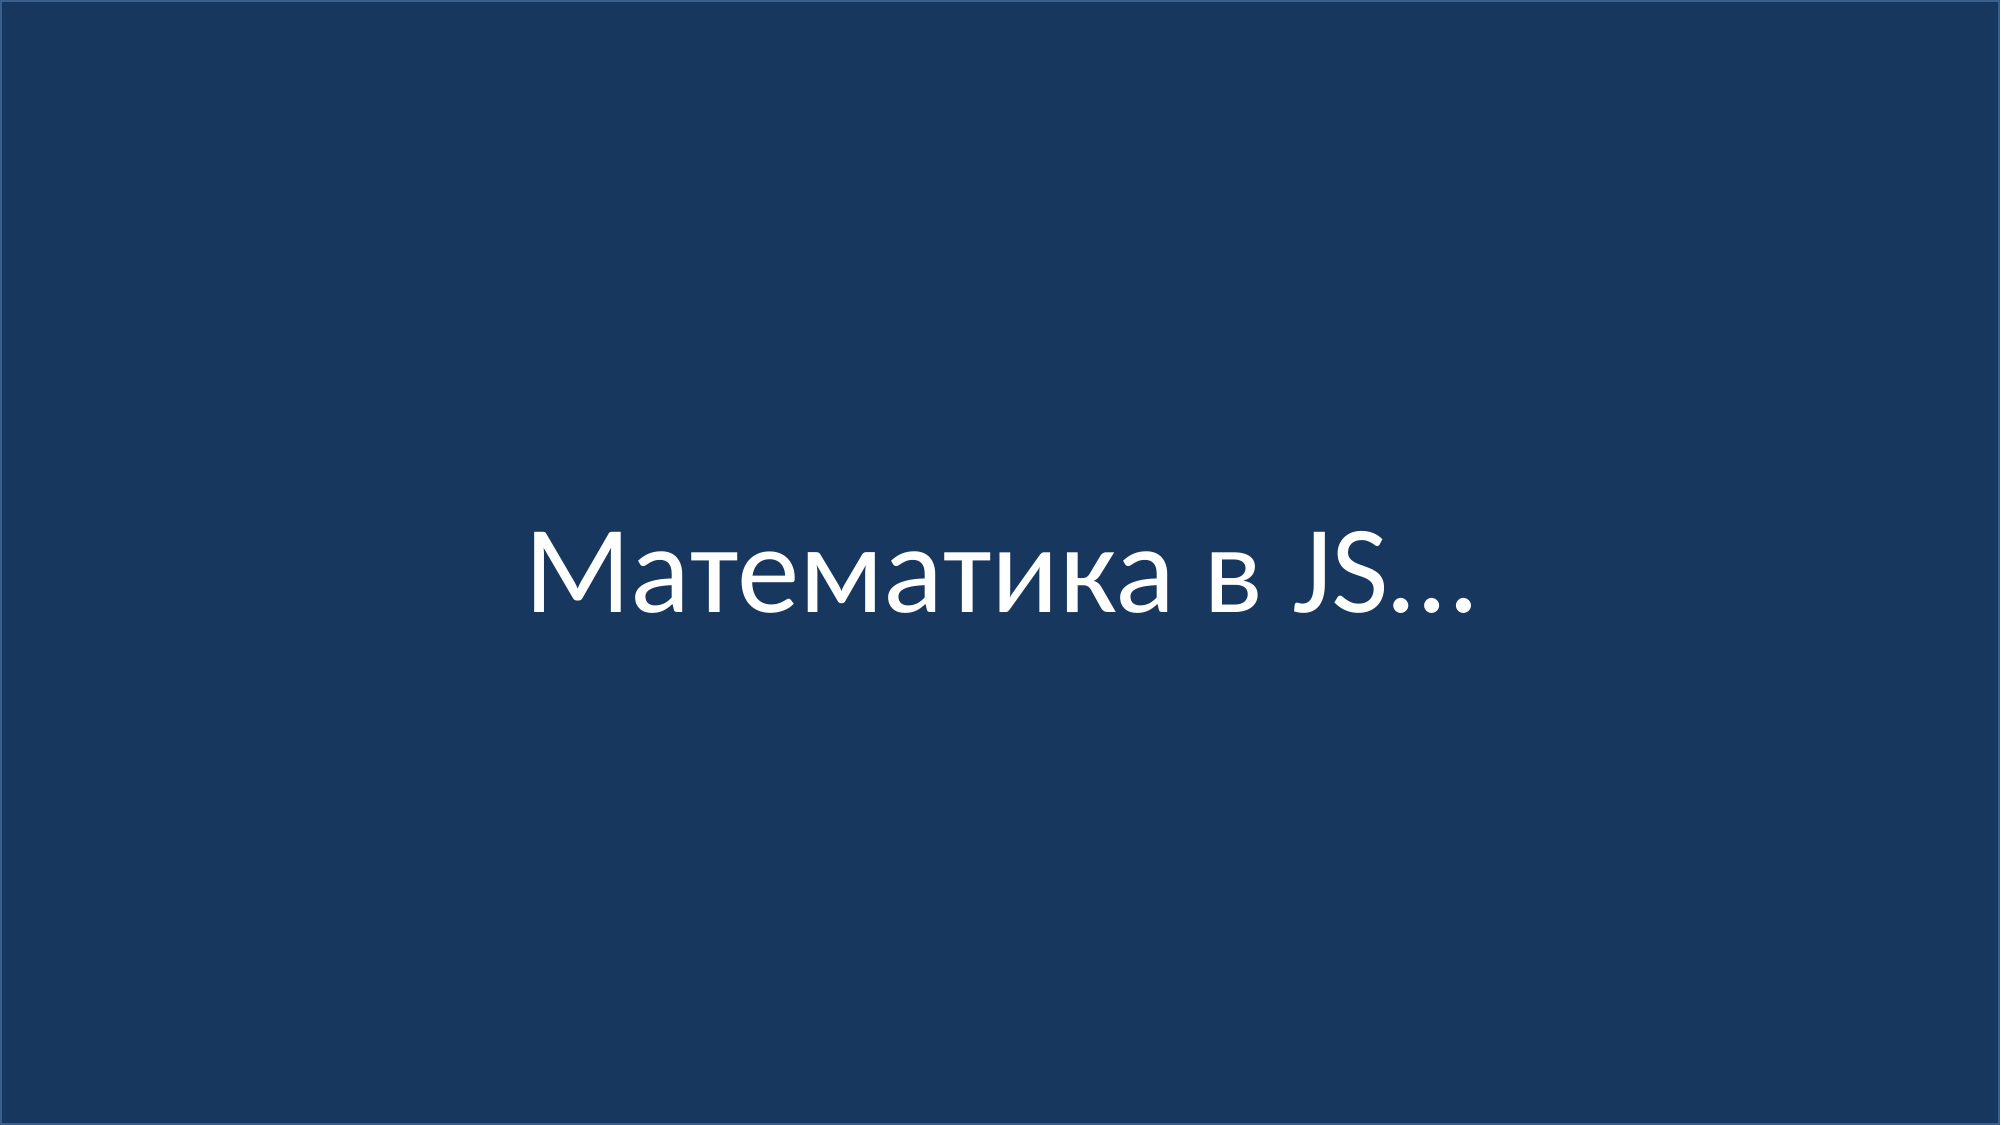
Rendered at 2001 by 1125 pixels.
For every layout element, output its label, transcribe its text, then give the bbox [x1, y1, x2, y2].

text_box Математика в JS… [0, 0, 2000, 1125]
